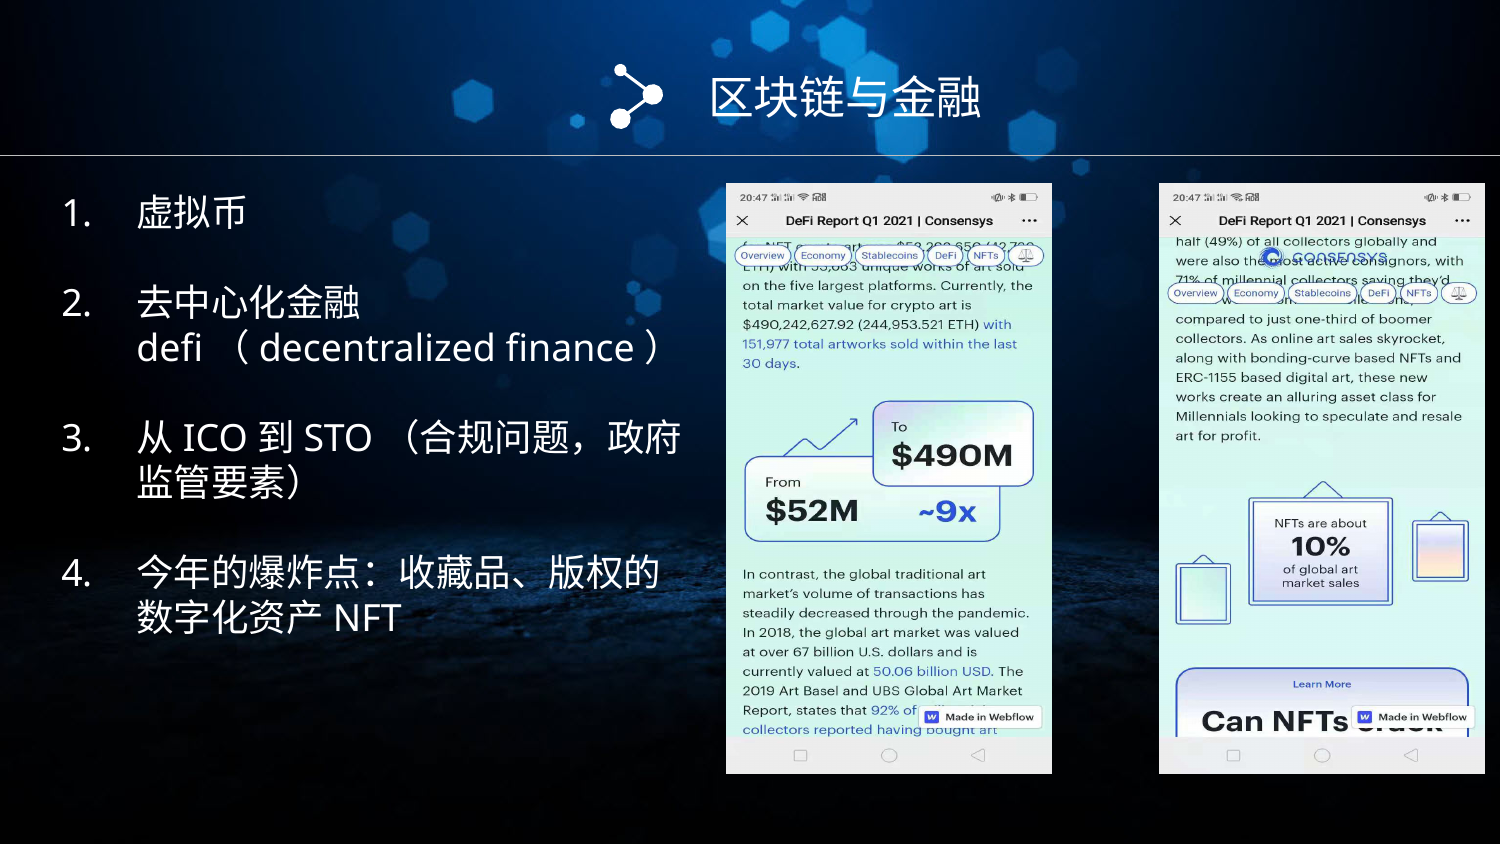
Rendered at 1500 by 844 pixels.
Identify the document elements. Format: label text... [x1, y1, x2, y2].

text_box 区块链与金融 [697, 63, 995, 130]
picture [0, 0, 1500, 155]
picture [0, 156, 1500, 844]
text_box 虚拟币 去中心化金融 defi（decentralized finance） 从ICO到STO（合规问题，政府监管要素） 今年的爆炸点：收藏品、版权的数字化资产NFT [50, 183, 706, 645]
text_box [620, 70, 653, 119]
